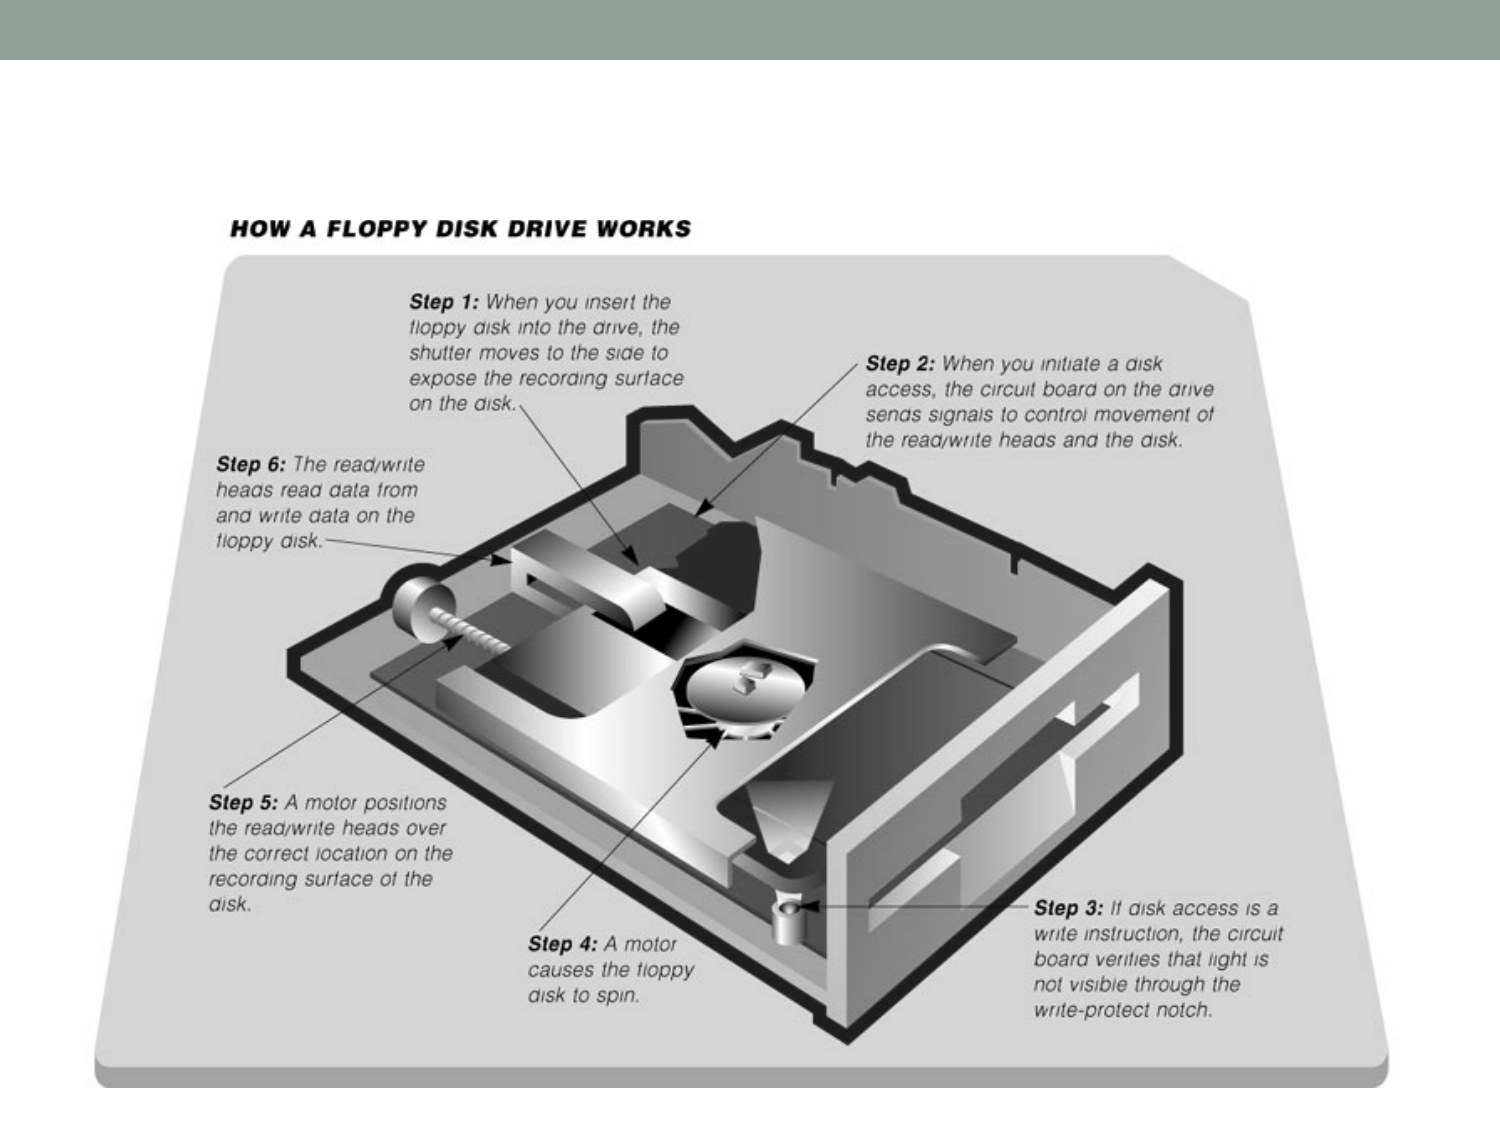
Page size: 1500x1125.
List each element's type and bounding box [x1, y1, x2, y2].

picture [72, 220, 1413, 1088]
